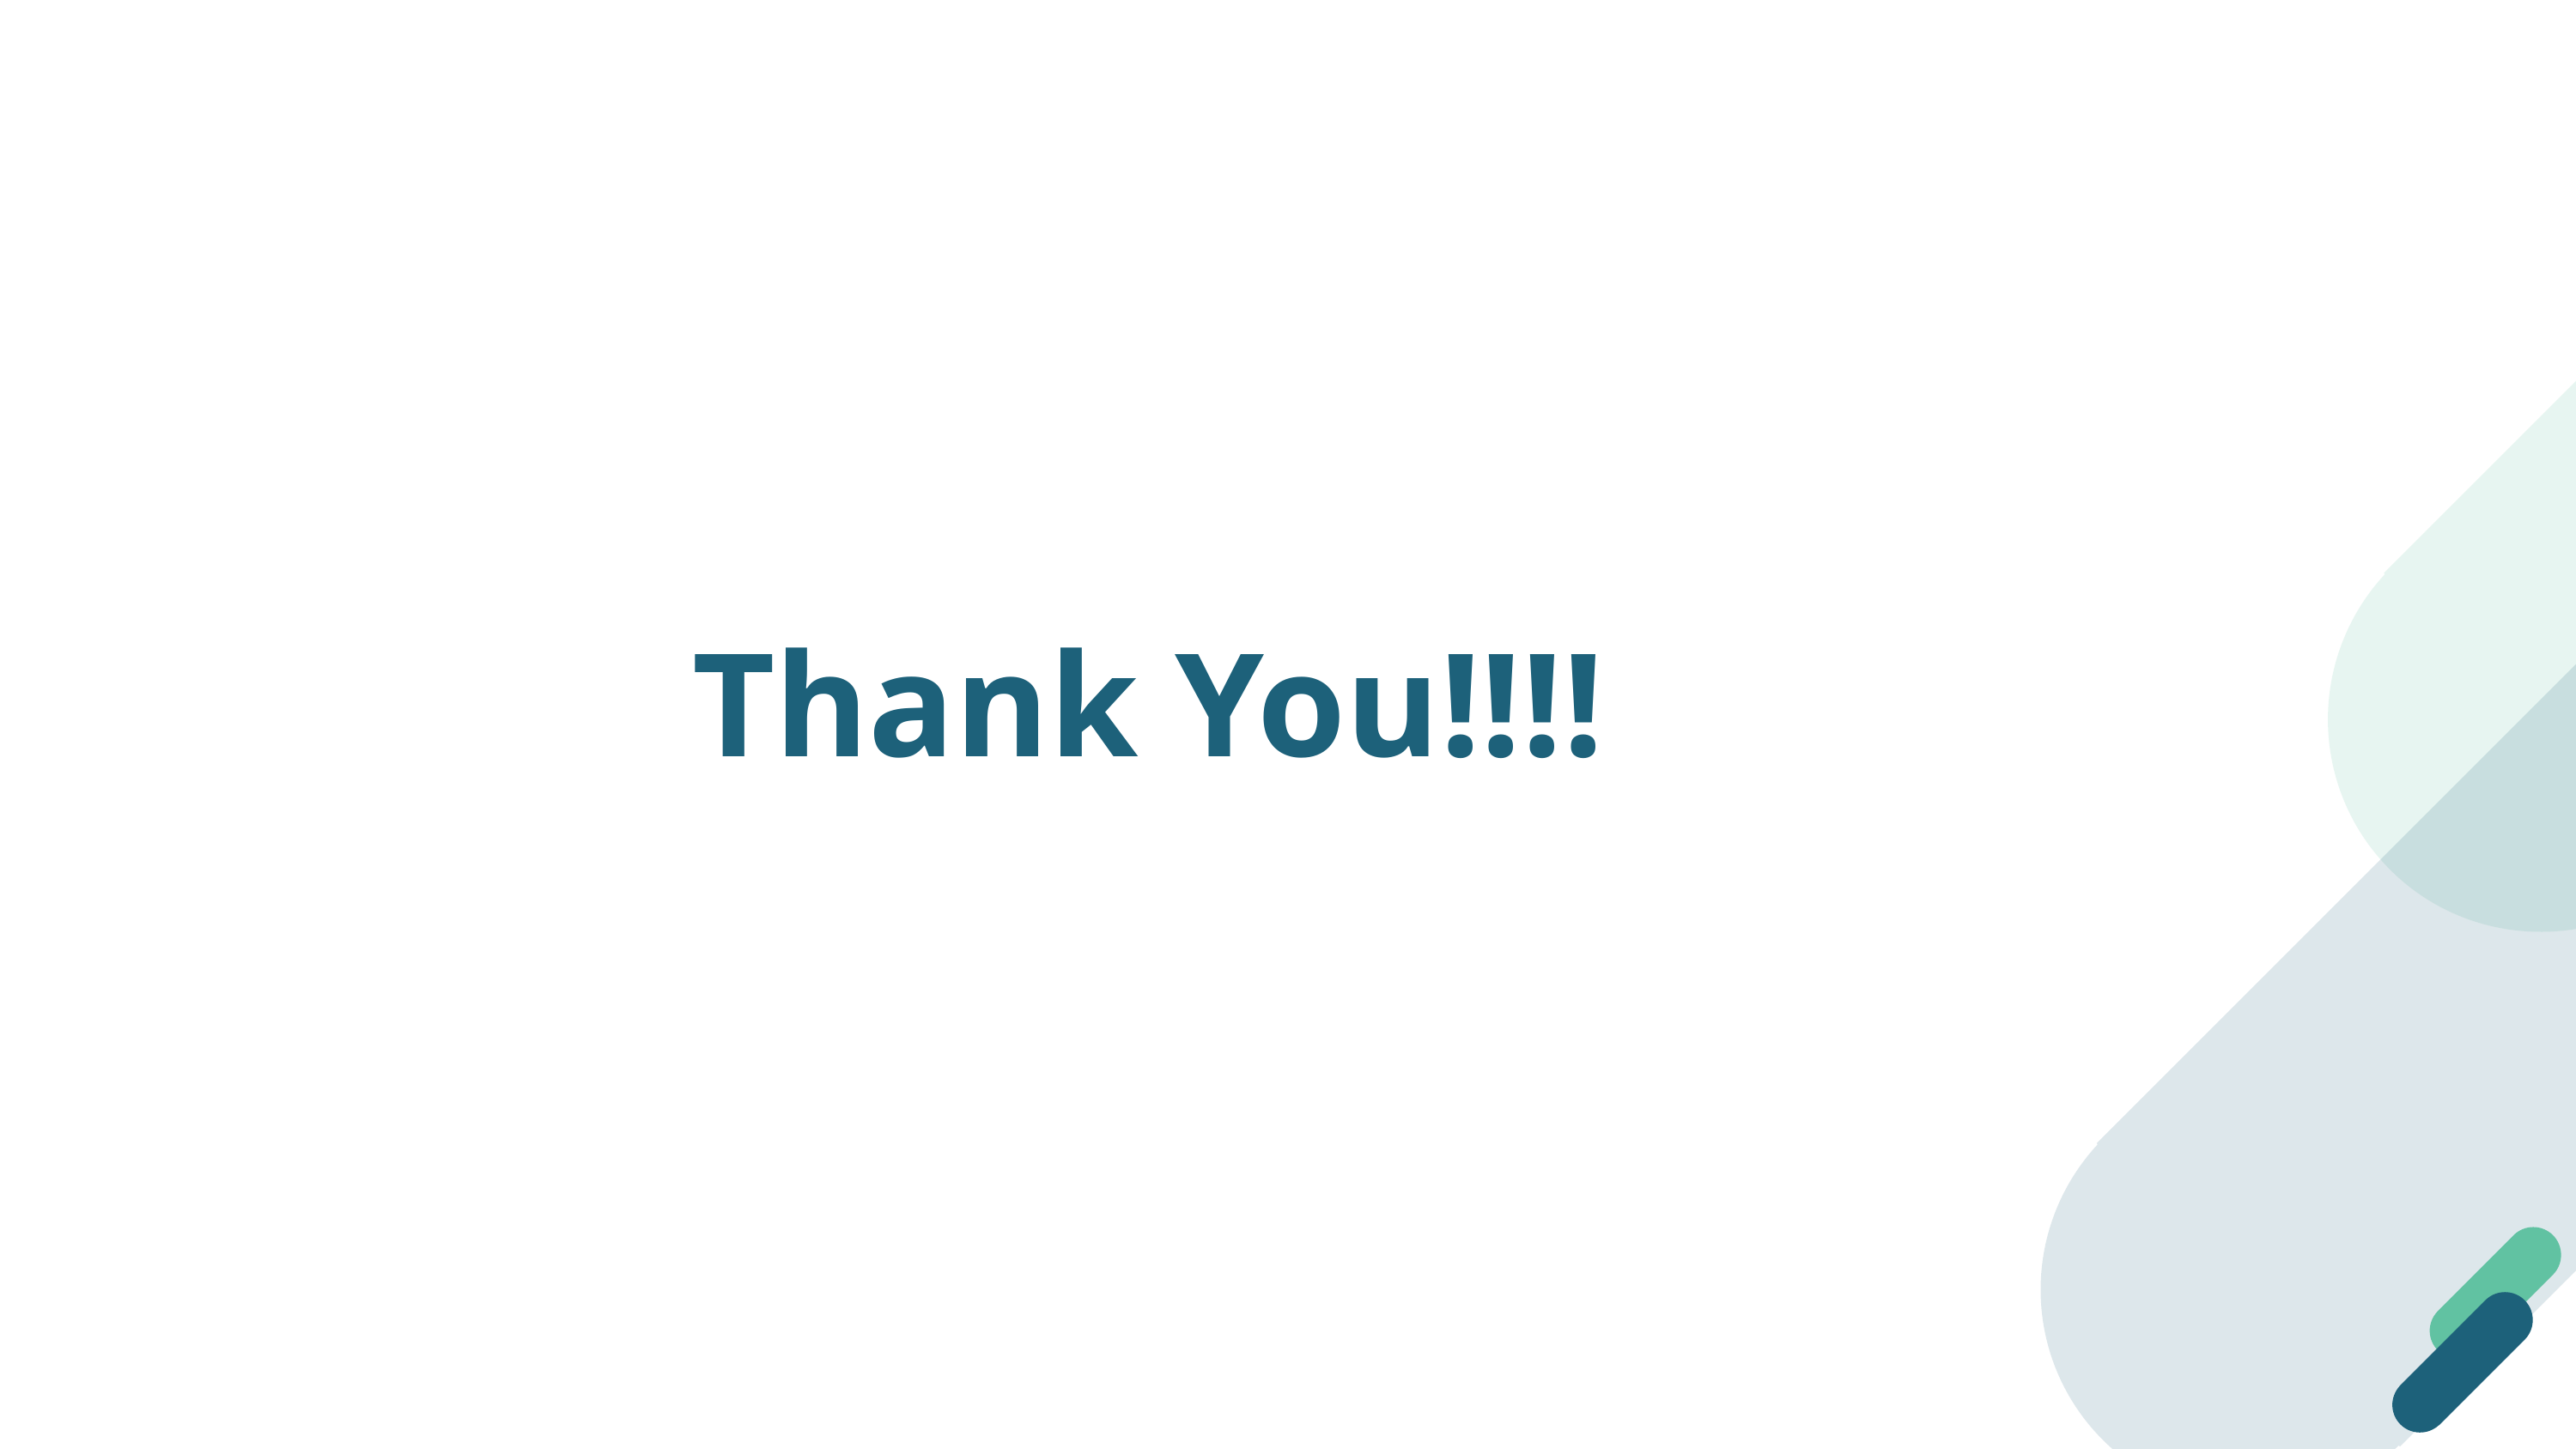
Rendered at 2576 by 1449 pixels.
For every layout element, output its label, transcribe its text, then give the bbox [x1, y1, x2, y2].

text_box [1917, 0, 2576, 1449]
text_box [2376, 1211, 2576, 1449]
text_box Thank You!!!! [692, 571, 1911, 915]
